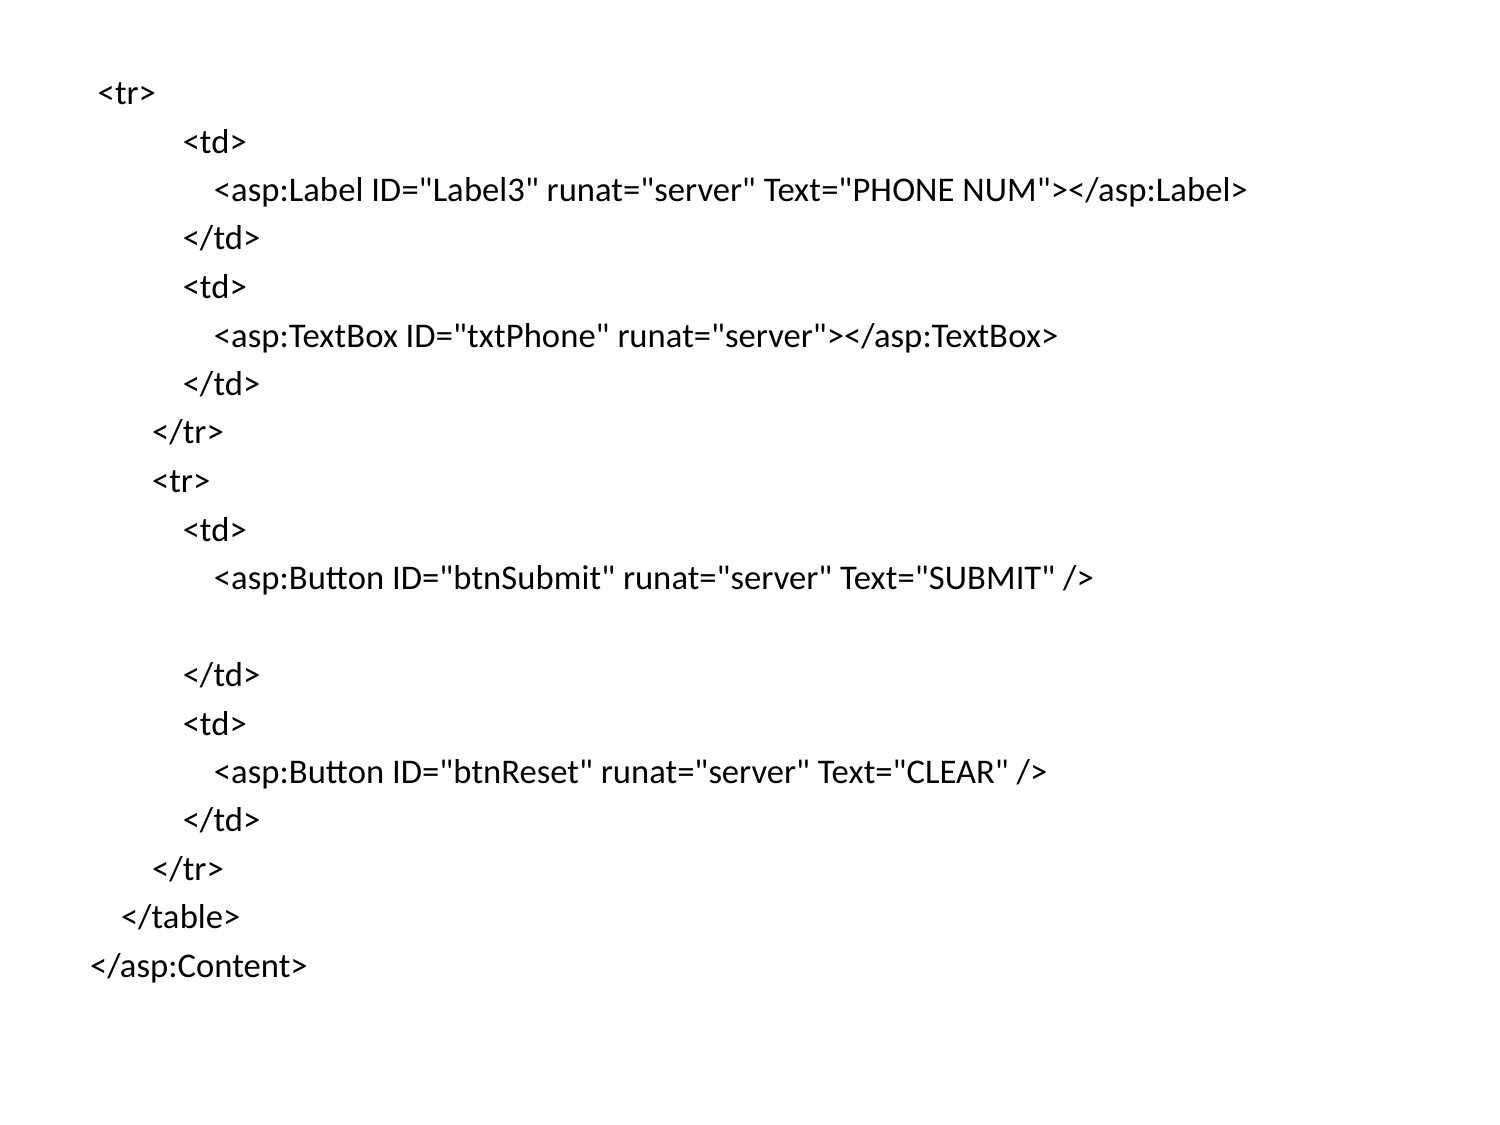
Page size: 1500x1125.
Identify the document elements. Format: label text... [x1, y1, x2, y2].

list <tr> <td> <asp:Label ID="Label3" runat="server" Text="PHONE NUM"></asp:Label> </td> <td> <asp:TextBox ID="txtPhone" runat="server"></asp:TextBox> </td> </tr> <tr> <td> <asp:Button ID="btnSubmit" runat="server" Text="SUBMIT" /> </td> <td> <asp:Button ID="btnReset" runat="server" Text="CLEAR" /> </td> </tr> </table> </asp:Content> [75, 62, 1425, 1005]
